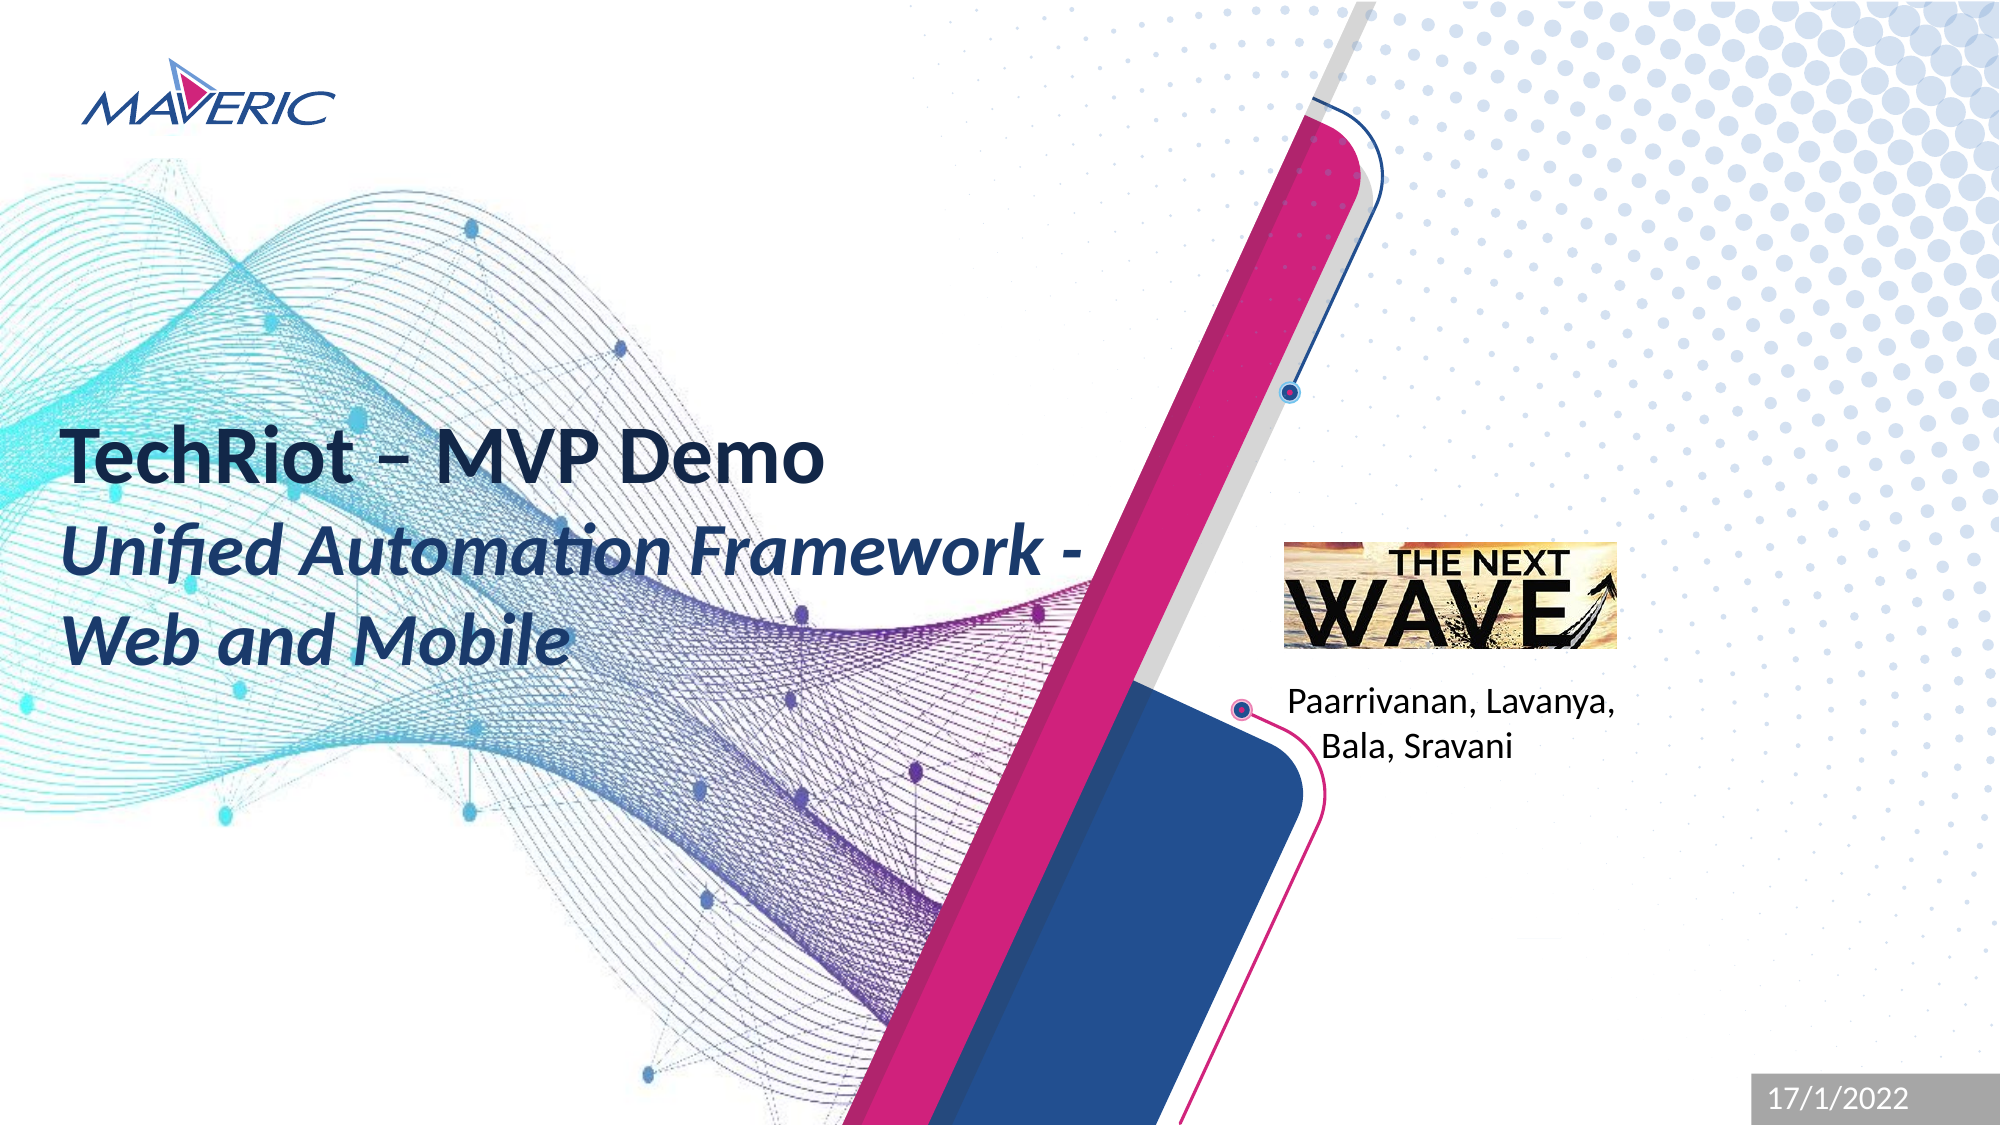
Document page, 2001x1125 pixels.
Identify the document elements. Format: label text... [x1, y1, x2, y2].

picture [1284, 542, 1617, 651]
text_box TechRiot – MVP Demo Unified Automation Framework -Web and Mobile [44, 393, 1177, 688]
text_box Paarrivanan, Lavanya, Bala, Sravani [1264, 668, 2000, 774]
list 17/1/2022 [1751, 1073, 2000, 1125]
picture [0, 0, 1358, 1125]
